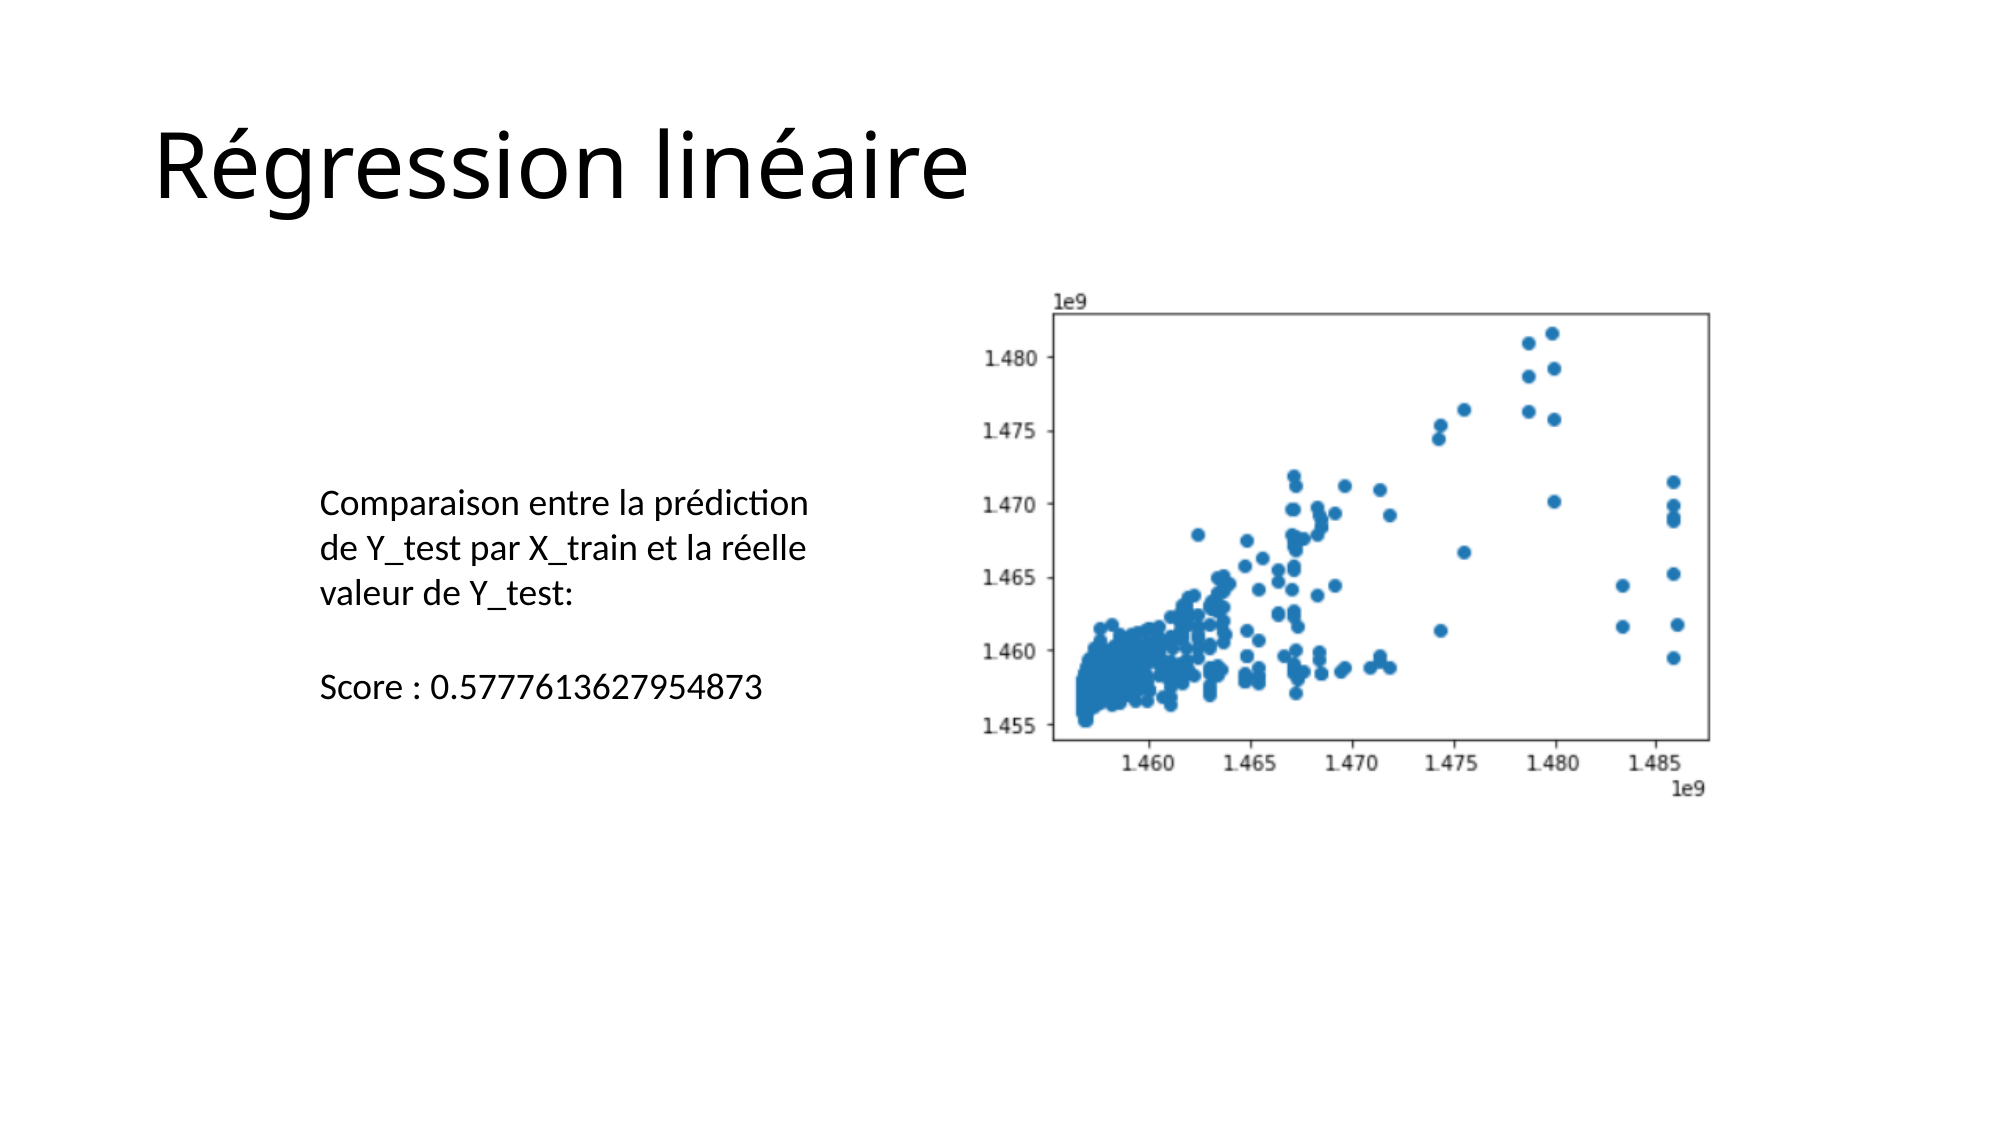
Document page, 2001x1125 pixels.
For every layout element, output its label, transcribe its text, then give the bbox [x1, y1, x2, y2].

text_box Score : 0.5777613627954873 [304, 655, 894, 715]
text_box Comparaison entre la prédiction de Y_test par X_train et la réelle valeur de Y_test: [305, 470, 864, 621]
title Régression linéaire [137, 59, 1863, 278]
picture [967, 277, 1759, 815]
